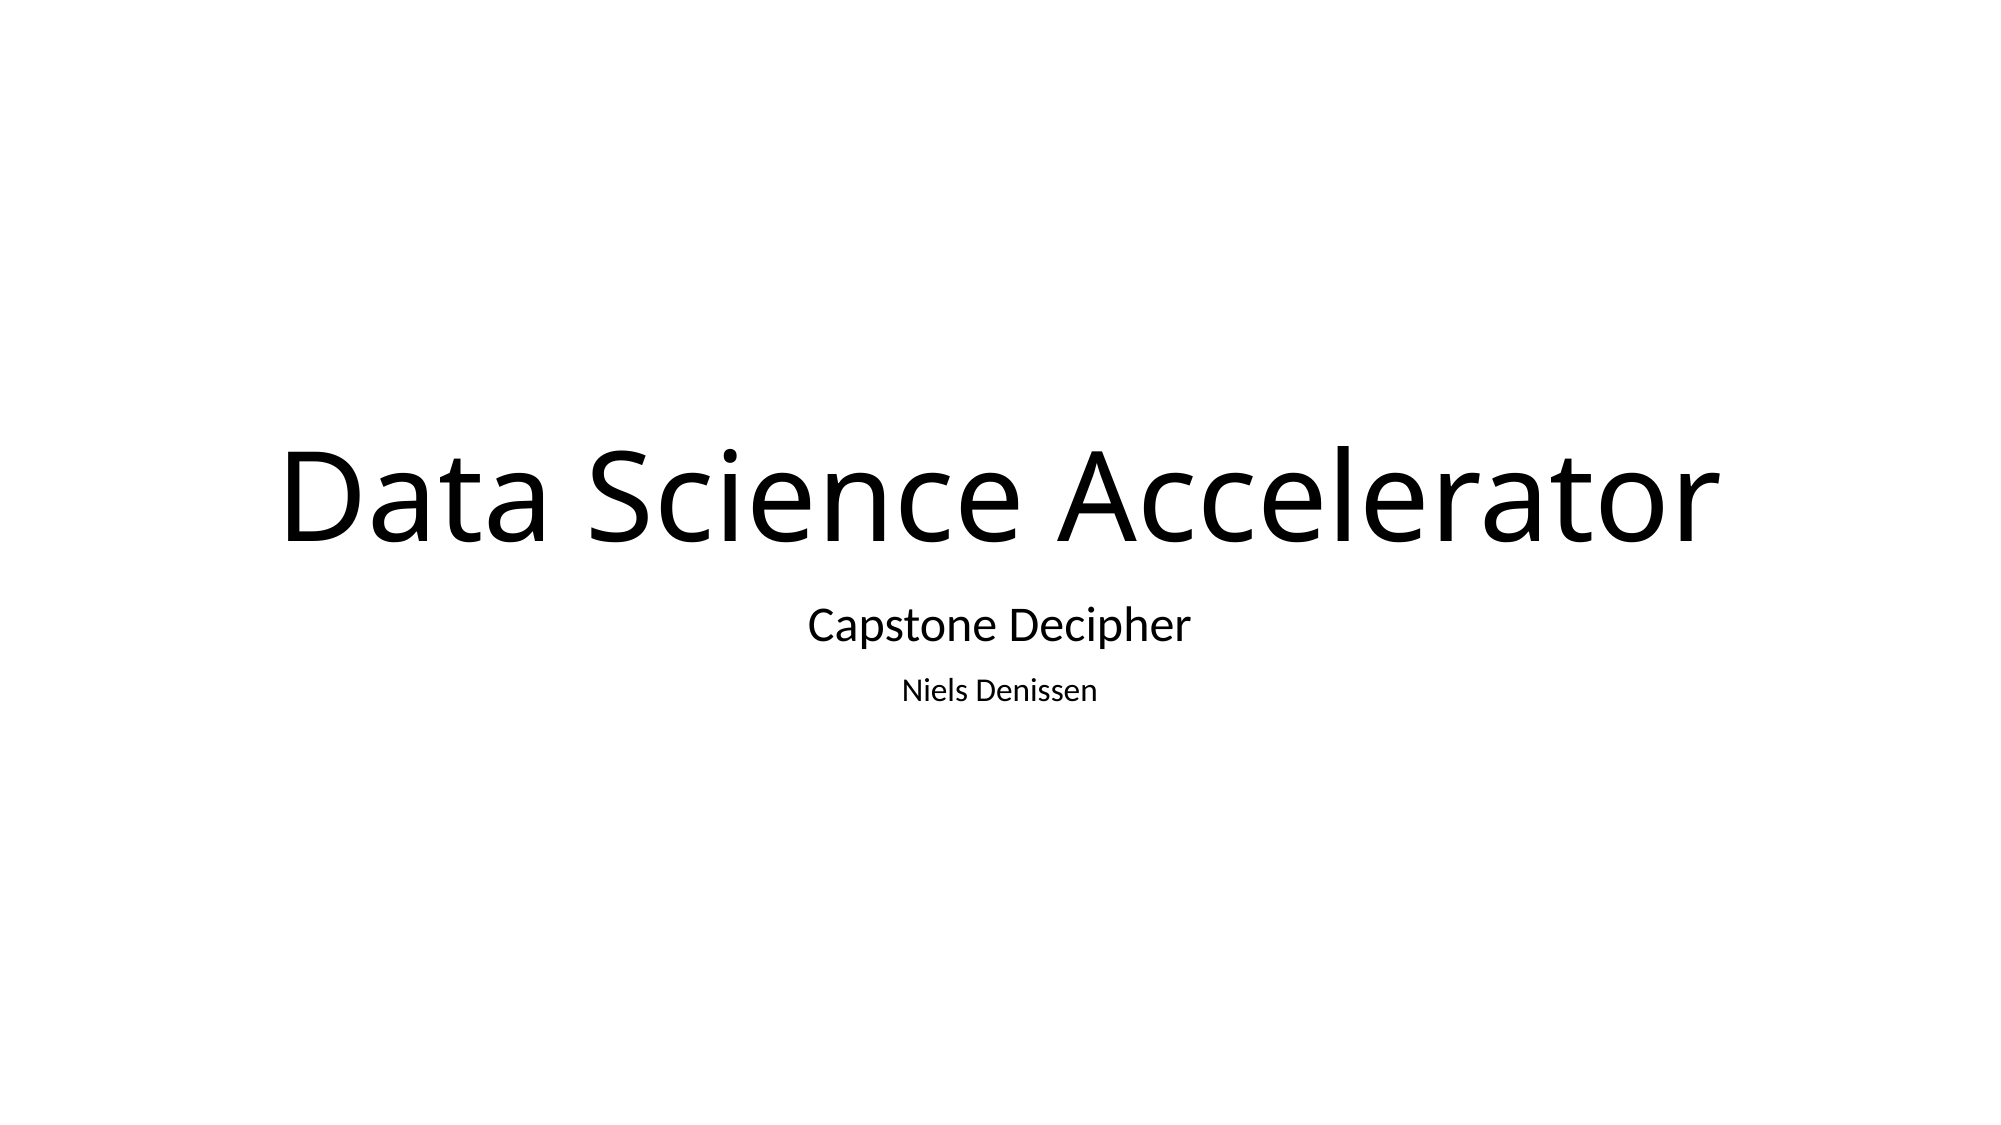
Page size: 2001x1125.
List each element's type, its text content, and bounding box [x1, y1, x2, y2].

title Data Science Accelerator [249, 184, 1750, 576]
subtitle Capstone Decipher Niels Denissen [249, 590, 1750, 863]
